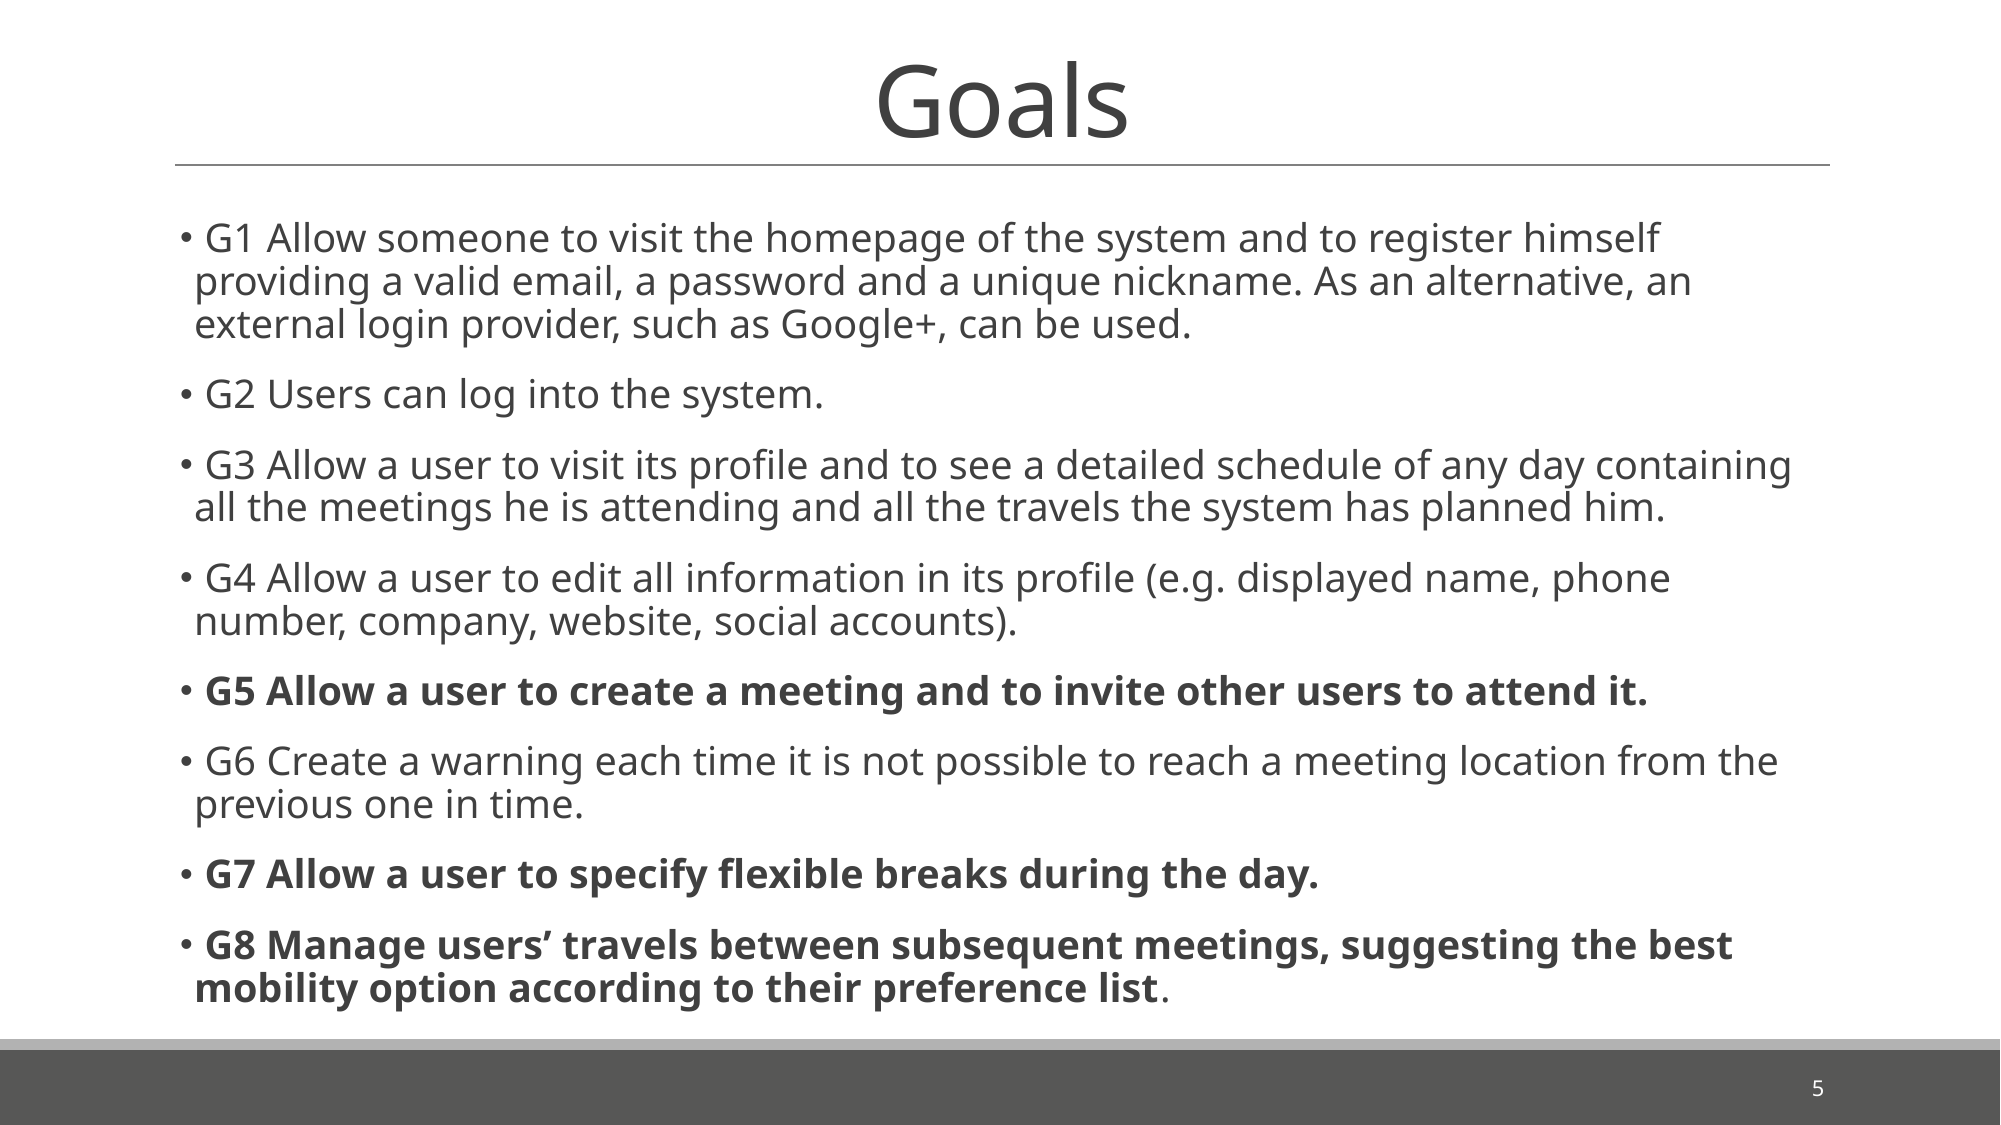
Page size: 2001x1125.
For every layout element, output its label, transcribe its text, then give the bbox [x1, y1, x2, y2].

slide_number 5 [1624, 1059, 1840, 1120]
title Goals [174, 0, 1830, 165]
list G1 Allow someone to visit the homepage of the system and to register himself providing a valid email, a password and a unique nickname. As an alternative, an external login provider, such as Google+, can be used. G2 Users can log into the system. G3 Allow a user to visit its profile and to see a detailed schedule of any day containing all the meetings he is attending and all the travels the system has planned him. G4 Allow a user to edit all information in its profile (e.g. displayed name, phone number, company, website, social accounts). G5 Allow a user to create a meeting and to invite other users to attend it. G6 Create a warning each time it is not possible to reach a meeting location from the previous one in time. G7 Allow a user to specify flexible breaks during the day. G8 Manage users’ travels between subsequent meetings, suggesting the best mobility option according to their preference list. [180, 211, 1830, 1023]
